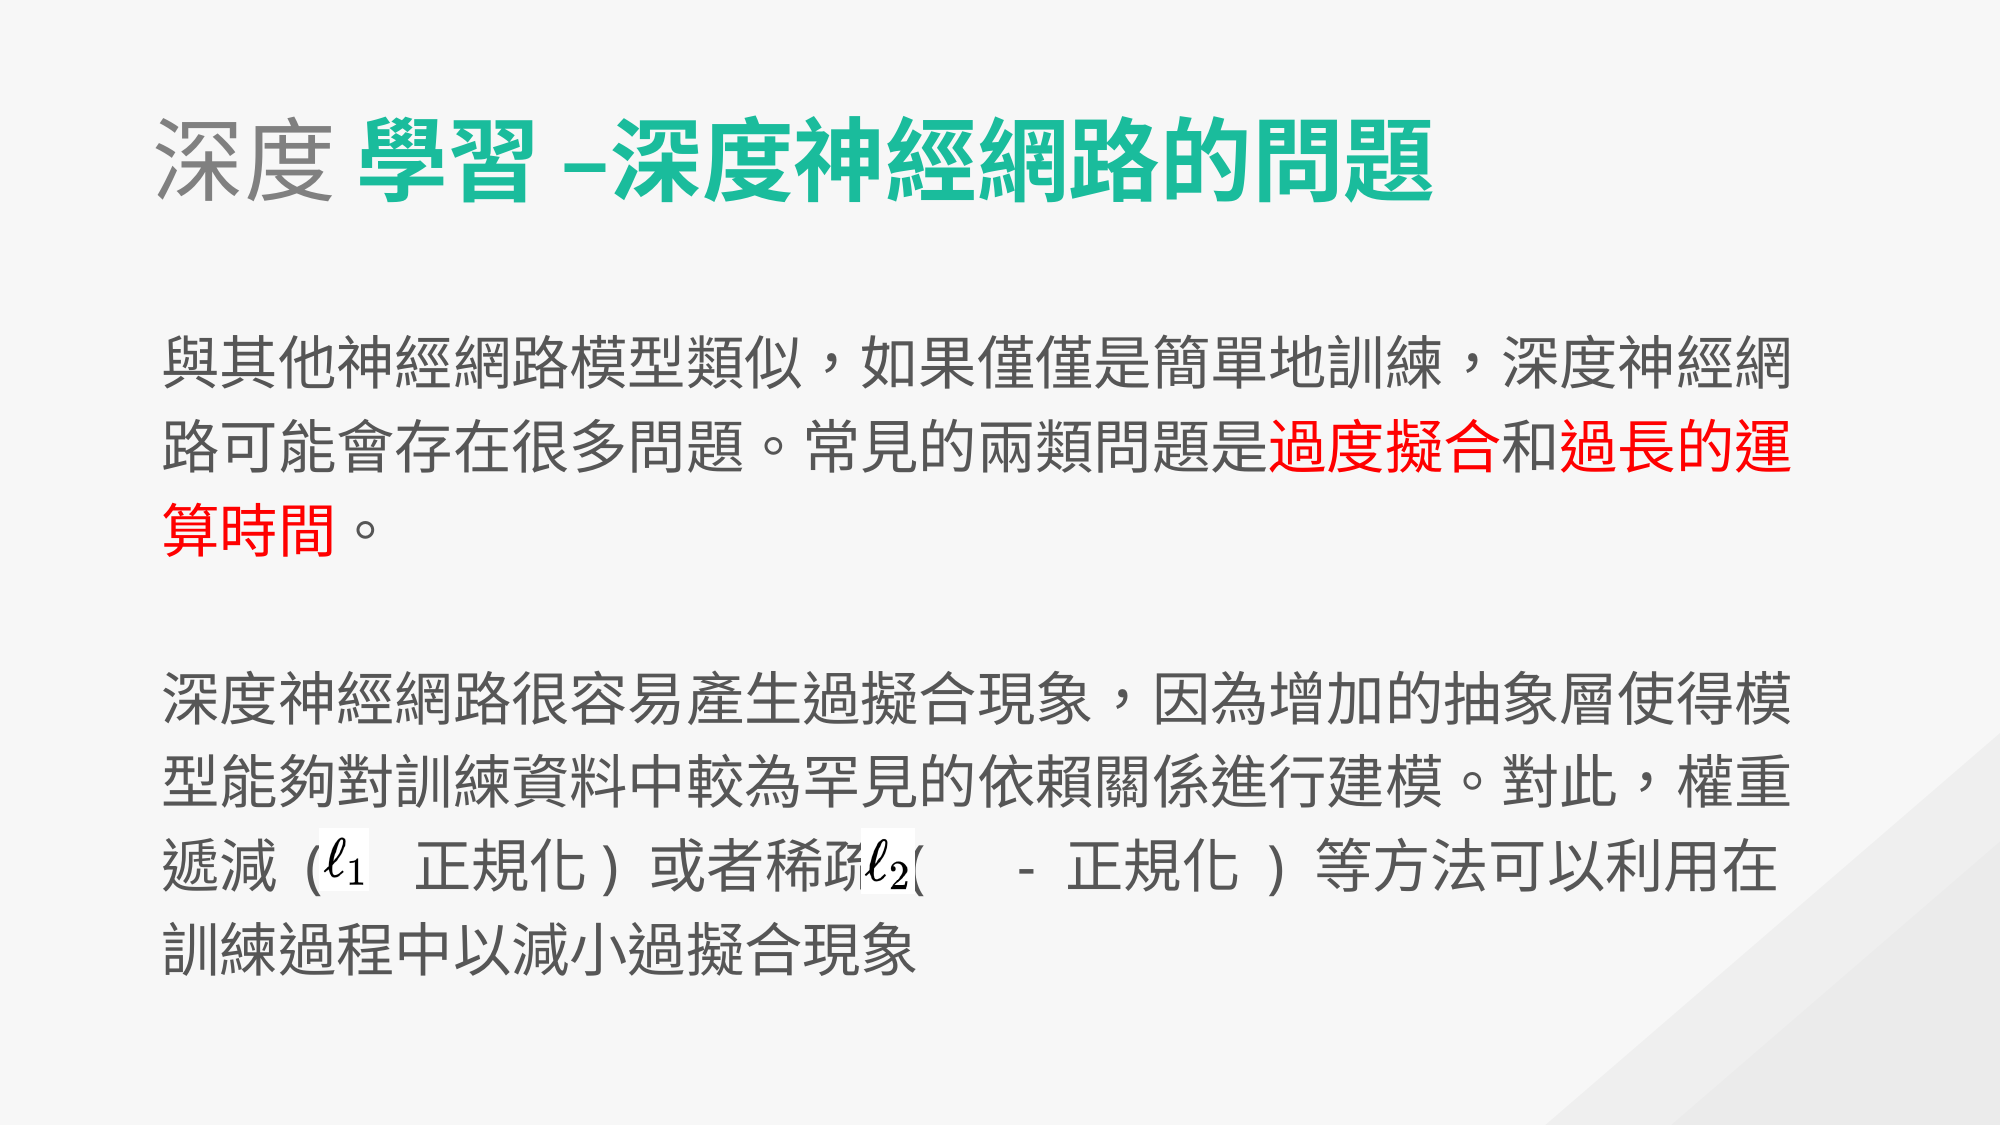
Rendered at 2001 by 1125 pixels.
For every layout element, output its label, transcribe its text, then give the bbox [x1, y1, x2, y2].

picture [319, 828, 369, 891]
picture [861, 828, 915, 894]
text_box 與其他神經網路模型類似，如果僅僅是簡單地訓練，深度神經網路可能會存在很多問題。常見的兩類問題是過度擬合和過長的運算時間。 深度神經網路很容易產生過擬合現象，因為增加的抽象層使得模型能夠對訓練資料中較為罕見的依賴關係進行建模。對此，權重遞減 ( 正規化) 或者稀疏 ( - 正規化 ) 等方法可以利用在訓練過程中以減小過擬合現象 [161, 304, 1839, 991]
text_box 深度 學習 –深度神經網路的問題 [137, 108, 1512, 224]
